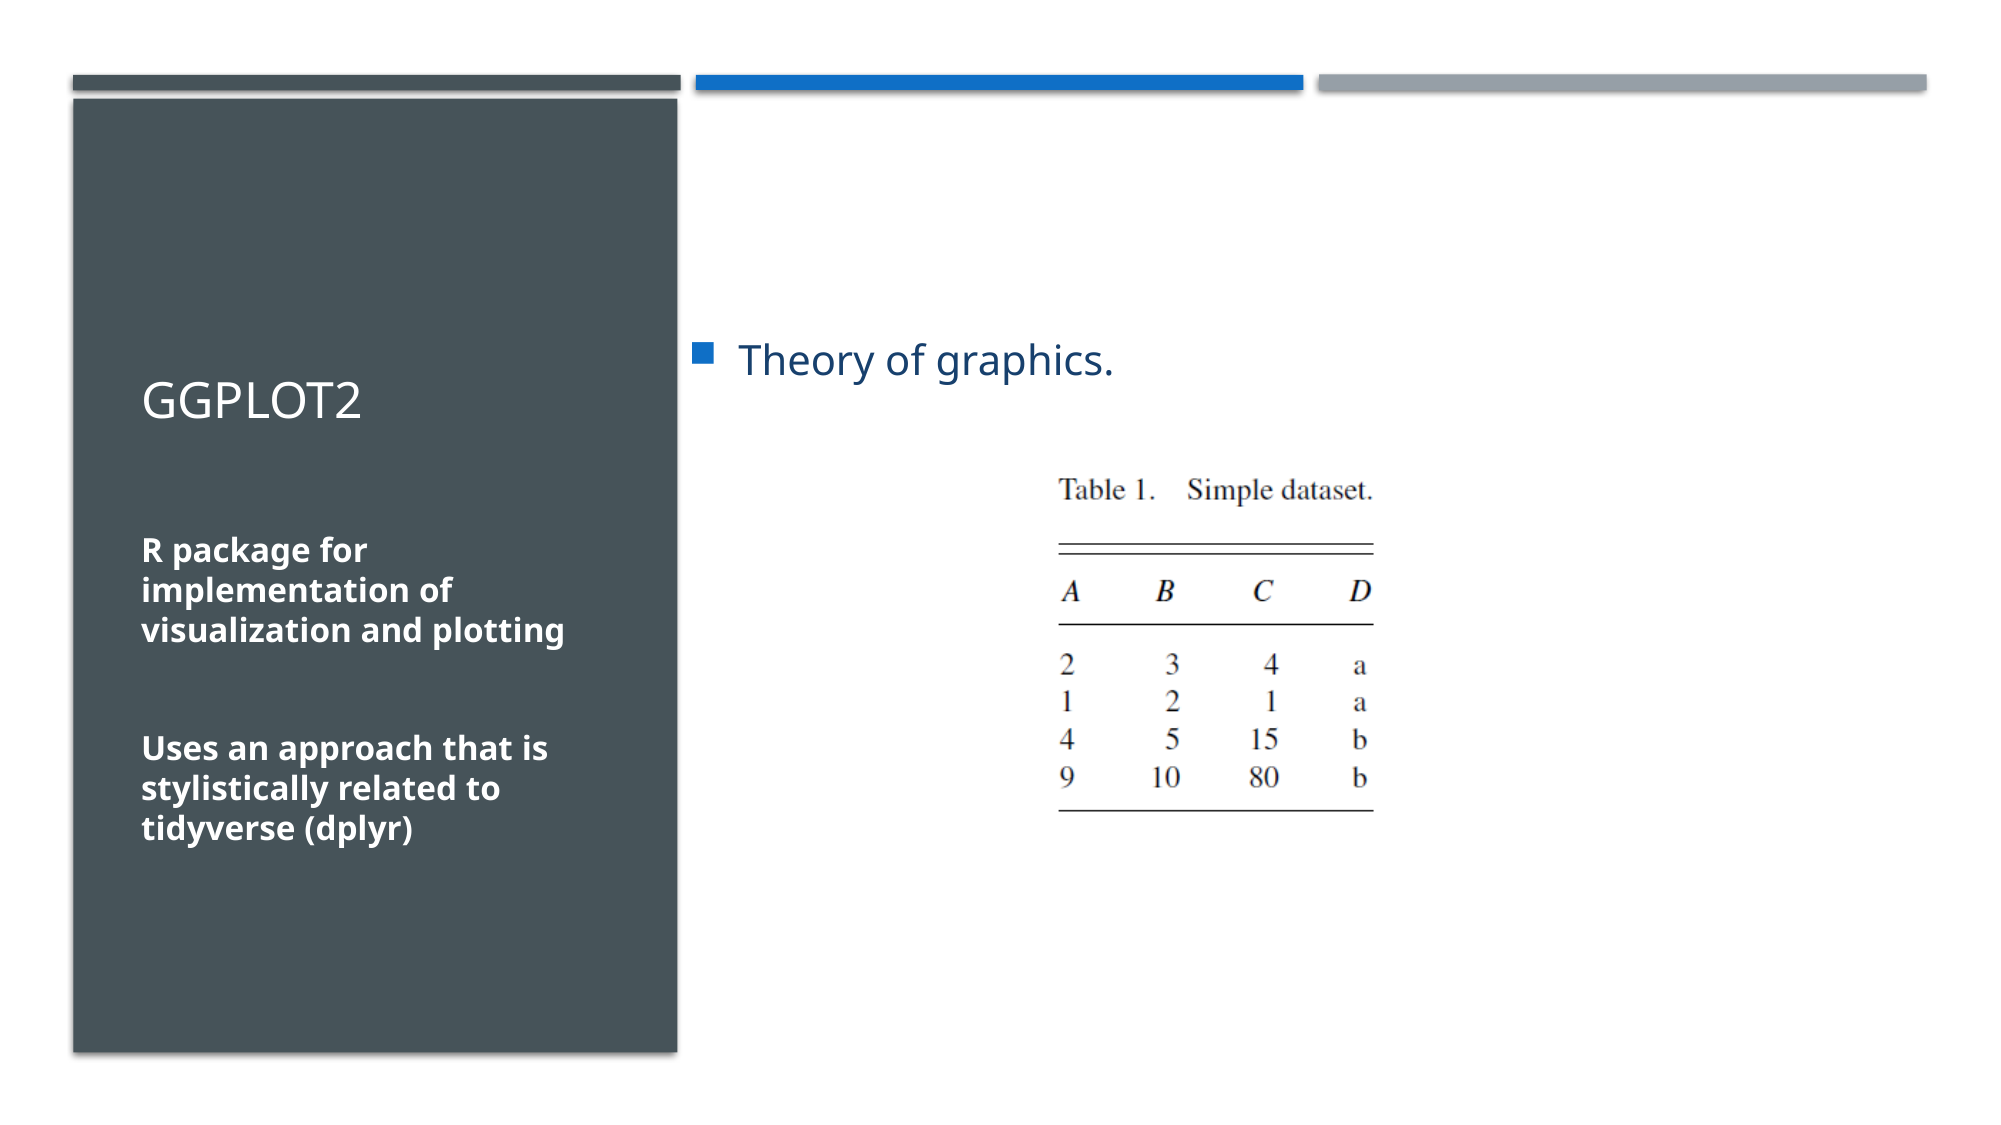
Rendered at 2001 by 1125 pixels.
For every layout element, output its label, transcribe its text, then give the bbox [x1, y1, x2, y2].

text_box Theory of graphics. [673, 97, 1874, 620]
title ggplot2 [125, 153, 624, 436]
picture [999, 455, 1407, 829]
list R package for implementation of visualization and plotting Uses an approach that is stylistically related to tidyverse (dplyr) [125, 521, 624, 958]
